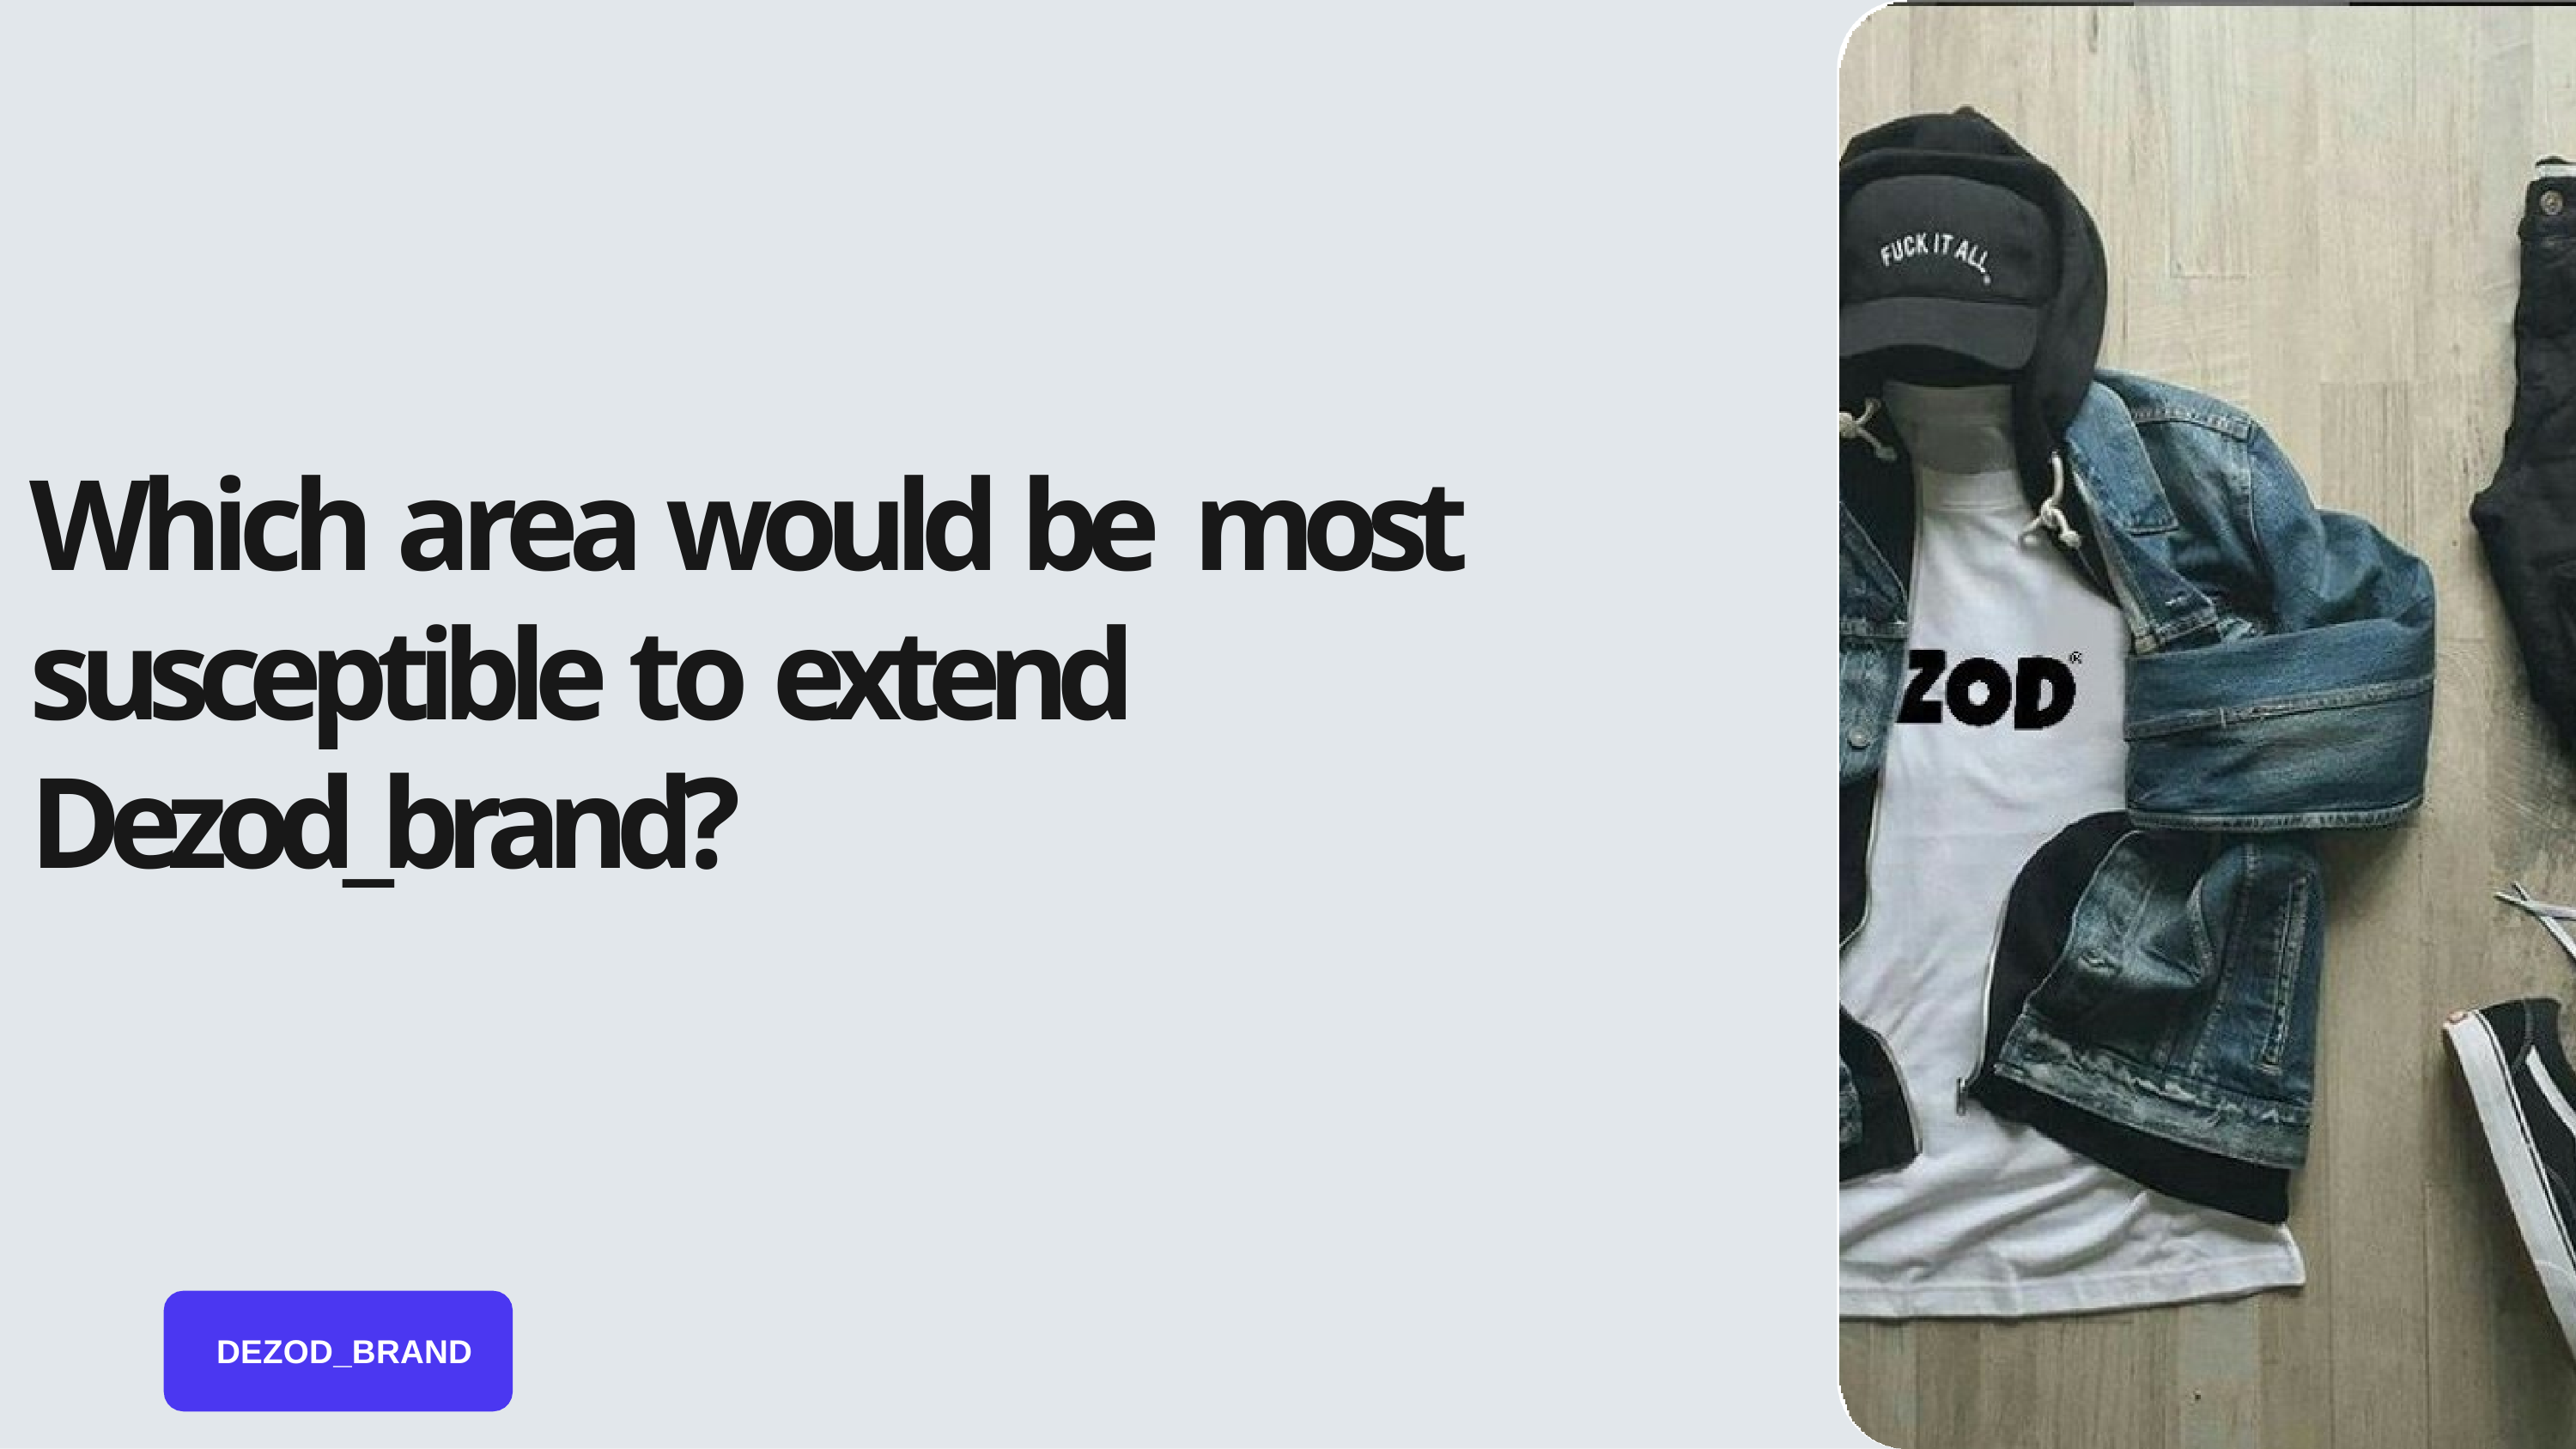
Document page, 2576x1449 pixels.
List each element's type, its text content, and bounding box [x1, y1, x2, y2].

picture [1837, 0, 2576, 1449]
text_box DEZOD_BRAND [215, 1328, 477, 1371]
title Which area would be most susceptible to extend Dezod_brand? [27, 439, 1613, 894]
text_box [163, 1290, 513, 1412]
